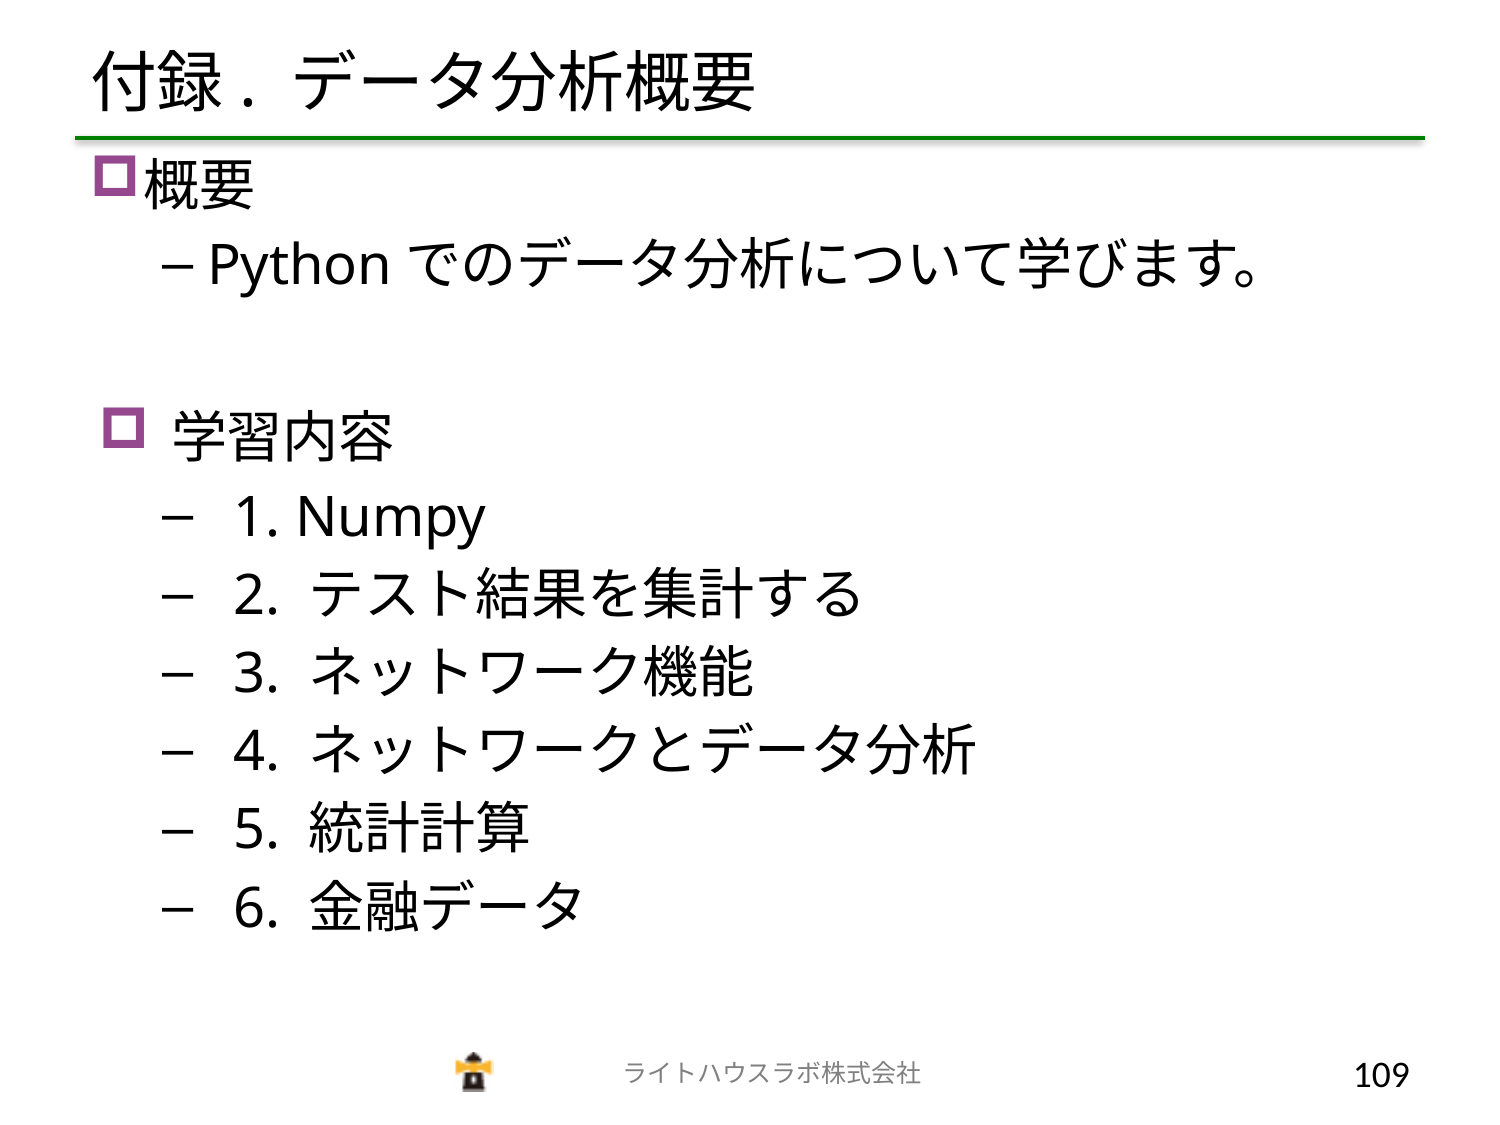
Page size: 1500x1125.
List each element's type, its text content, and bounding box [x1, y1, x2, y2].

slide_number 108 [1183, 1042, 1425, 1103]
list 概要 Pythonでのデータ分析について学びます。 学習内容 1. Numpy 2. テスト結果を集計する 3. ネットワーク機能 4. ネットワークとデータ分析 5. 統計計算 6. 金融データ [75, 142, 1425, 951]
footer ライトハウスラボ株式会社 [75, 1042, 1144, 1103]
title 付録. データ分析概要 [75, 29, 1425, 130]
